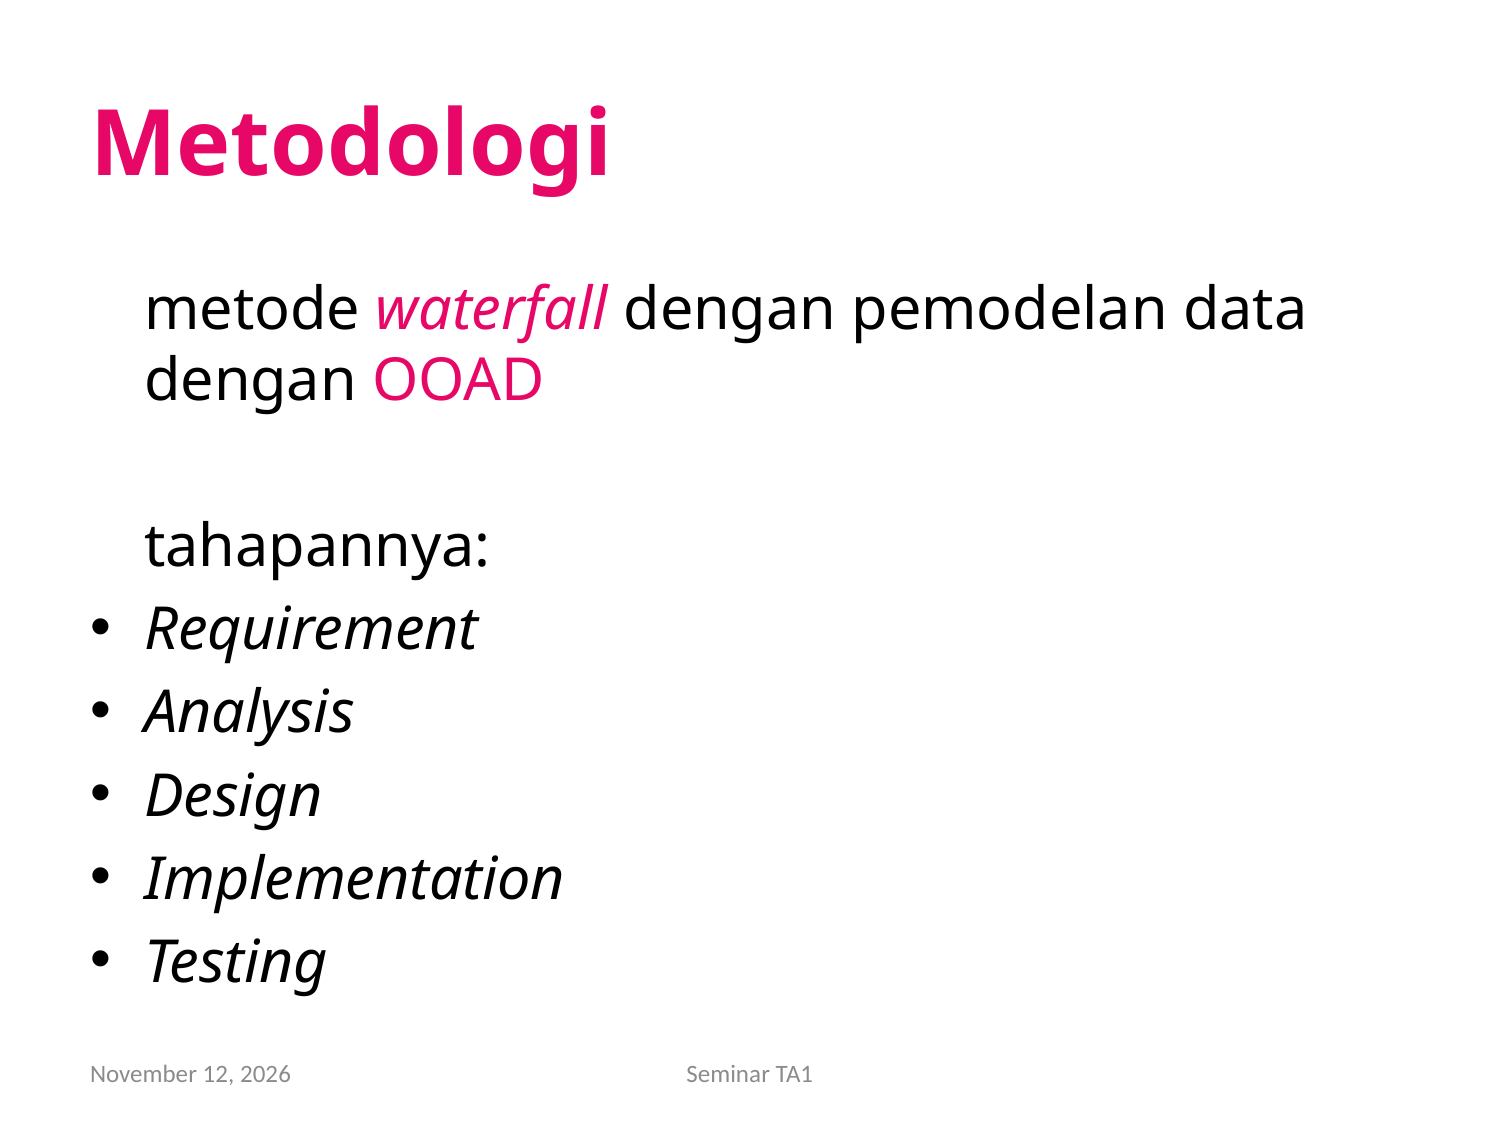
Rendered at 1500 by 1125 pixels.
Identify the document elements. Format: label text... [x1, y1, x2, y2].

title Metodologi [75, 45, 1425, 233]
list metode waterfall dengan pemodelan data dengan OOAD tahapannya: Requirement Analysis Design Implementation Testing [75, 262, 1425, 1005]
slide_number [75, 1042, 425, 1103]
footer Seminar TA1 [512, 1042, 988, 1103]
